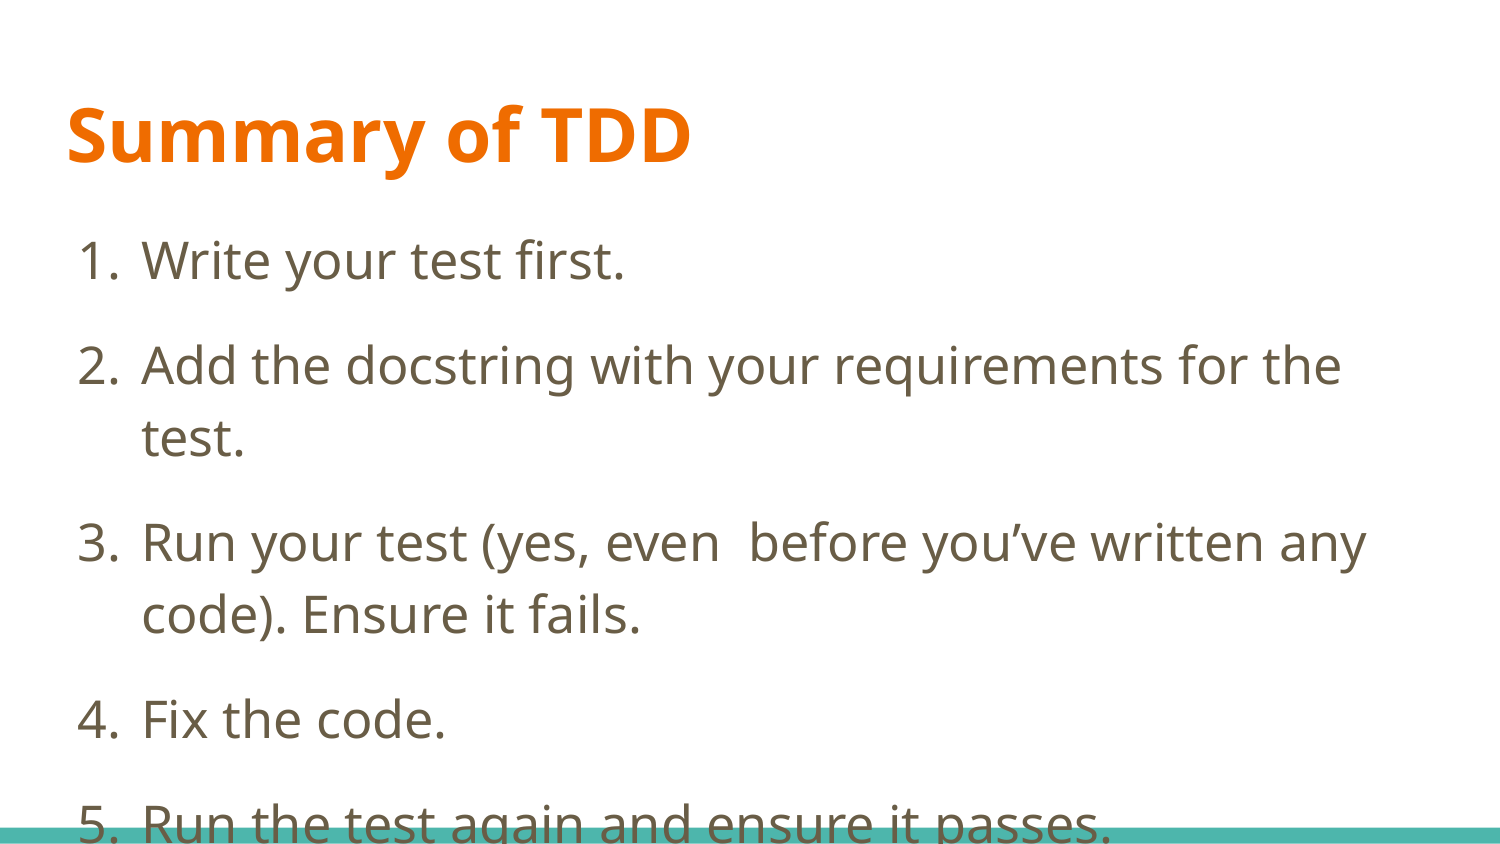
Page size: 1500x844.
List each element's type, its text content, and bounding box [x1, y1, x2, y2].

list Write your test first. Add the docstring with your requirements for the test. Run your test (yes, even before you’ve written any code). Ensure it fails. Fix the code. Run the test again and ensure it passes. [51, 203, 1449, 752]
title Summary of TDD [51, 72, 1449, 189]
